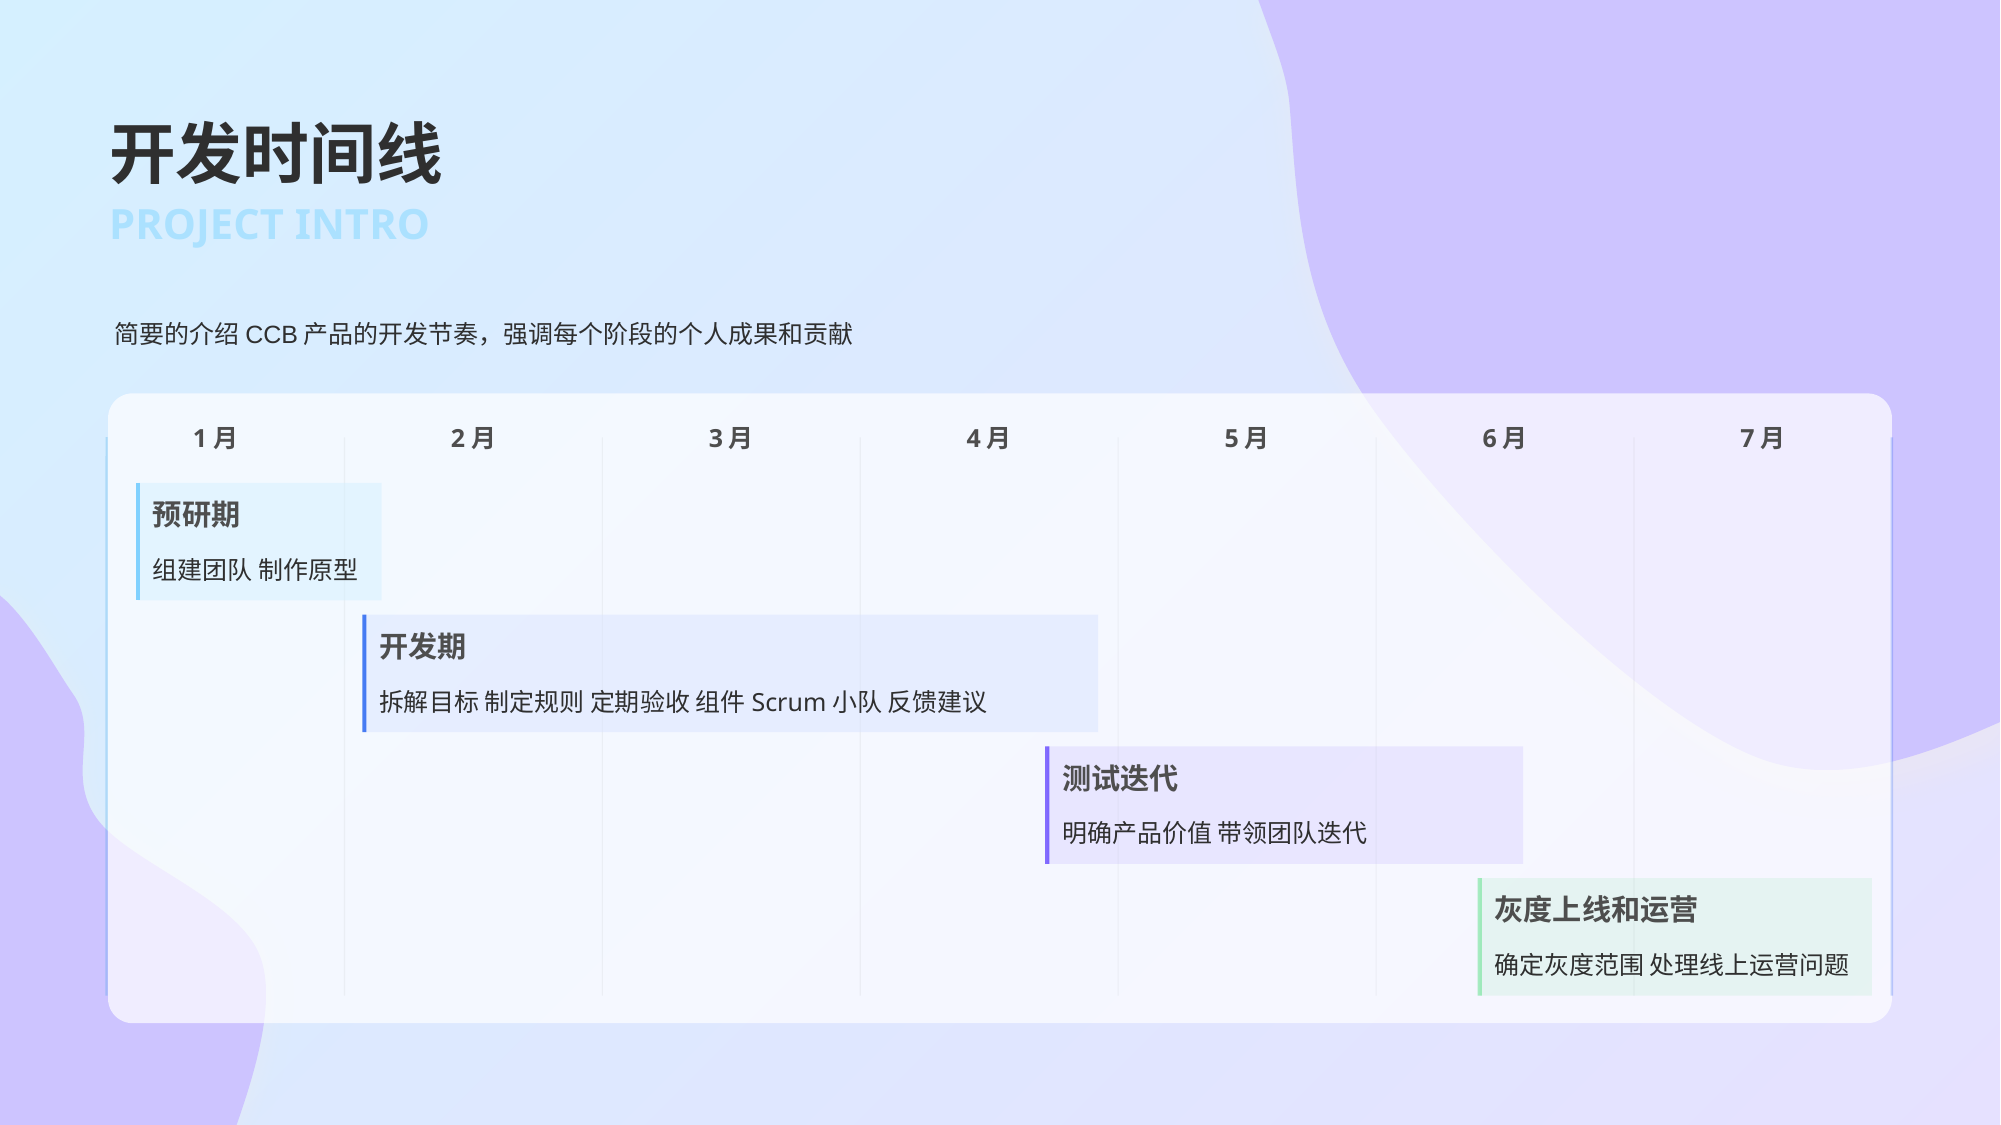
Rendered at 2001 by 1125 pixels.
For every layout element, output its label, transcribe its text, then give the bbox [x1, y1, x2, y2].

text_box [1047, 746, 1524, 864]
text_box PROJECT INTRO [94, 200, 471, 256]
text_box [1479, 878, 1872, 996]
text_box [364, 614, 1099, 733]
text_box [106, 393, 1892, 1024]
title 开发时间线 [94, 104, 1876, 201]
text_box 简要的介绍CCB产品的开发节奏，强调每个阶段的个人成果和贡献 [99, 296, 1346, 356]
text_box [138, 482, 396, 601]
